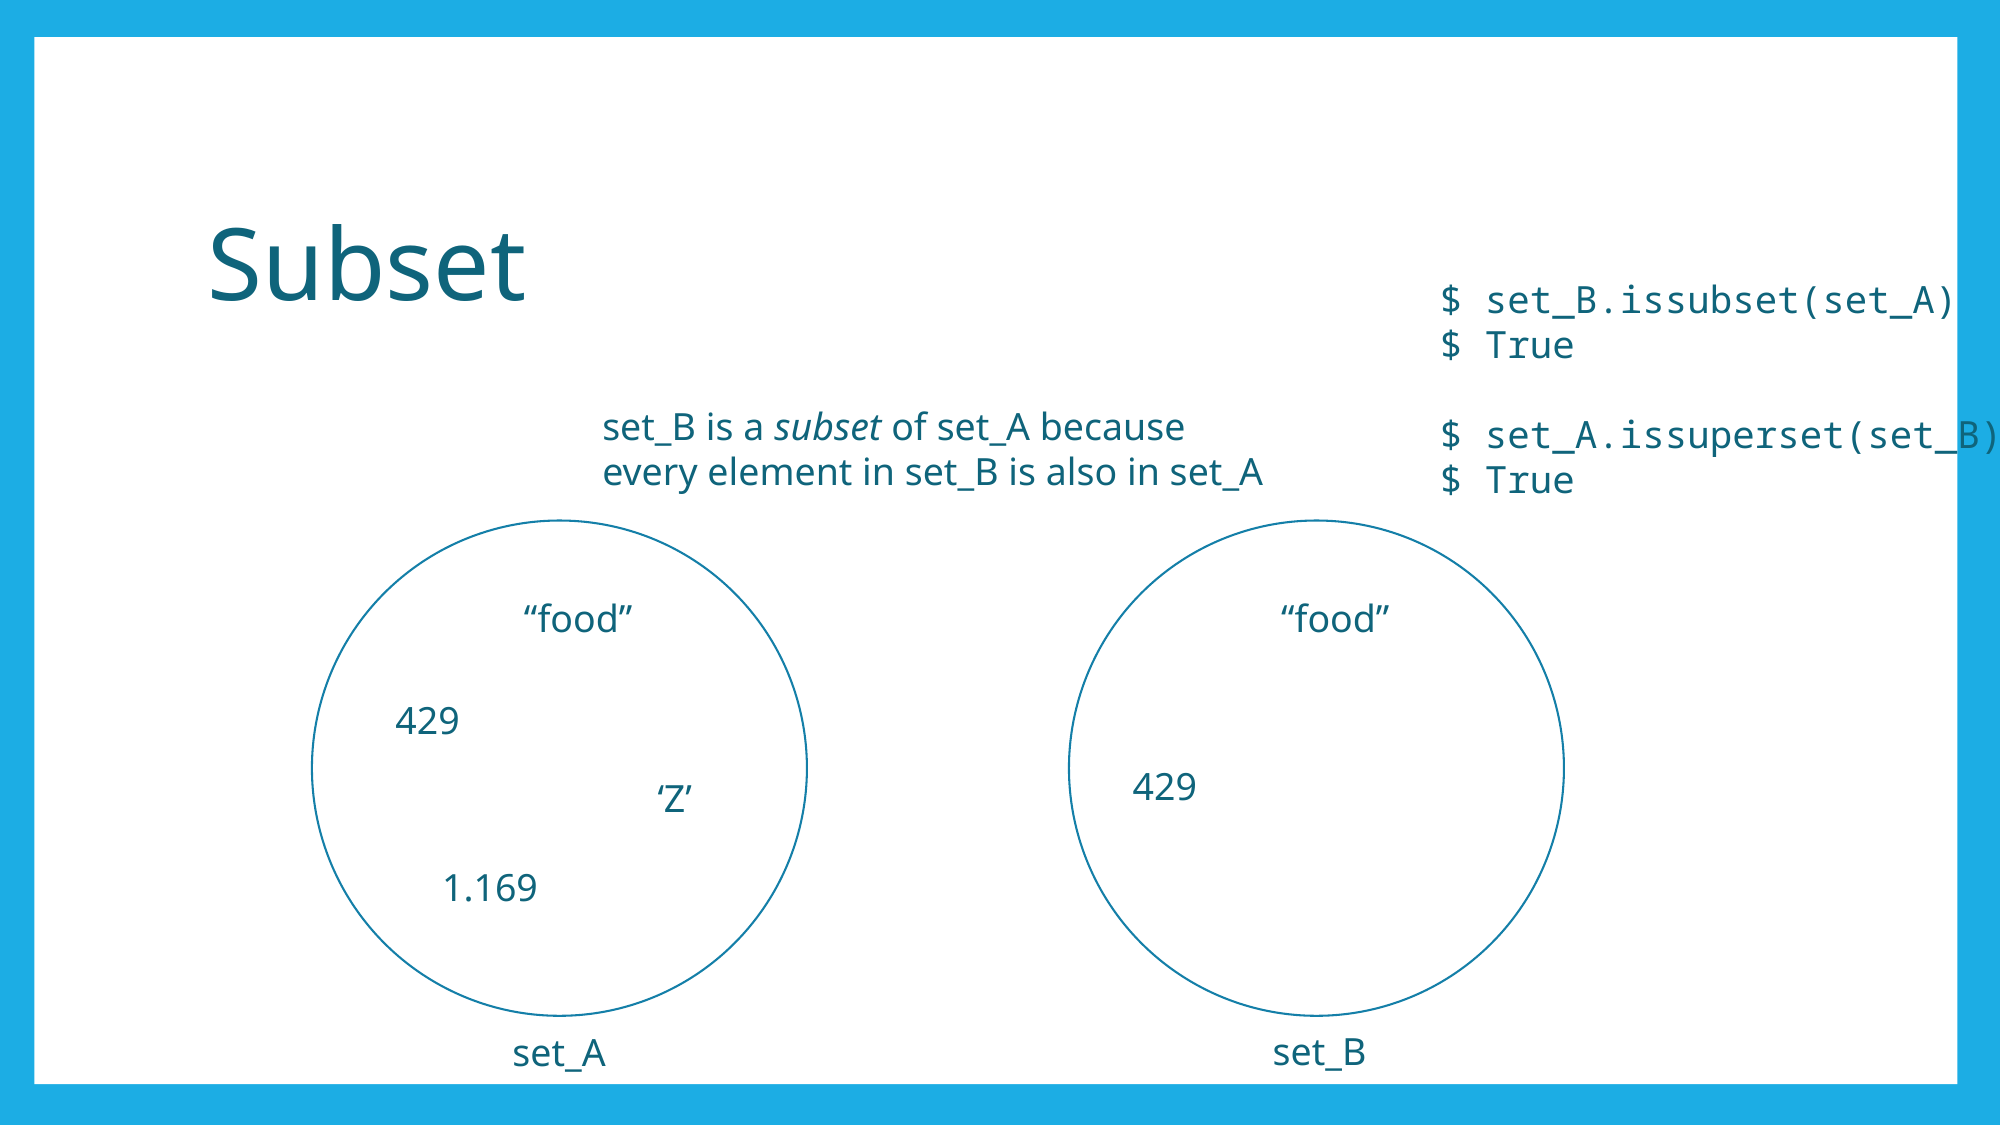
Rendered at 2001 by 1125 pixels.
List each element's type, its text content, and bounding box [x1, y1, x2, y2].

text_box 429 [1117, 755, 1212, 816]
text_box set_A [497, 1021, 622, 1081]
text_box “food” [509, 587, 648, 648]
text_box [34, 37, 1958, 1085]
text_box set_B [1257, 1020, 1382, 1081]
title Subset [192, 142, 1800, 394]
text_box $ set_B.issubset(set_A) $ True $ set_A.issuperset(set_B) $ True [1425, 268, 2000, 554]
text_box [0, 0, 2000, 1125]
text_box 1.169 [427, 856, 553, 916]
text_box ‘Z’ [642, 768, 707, 828]
text_box [310, 519, 808, 1017]
text_box 429 [380, 689, 475, 750]
text_box [1067, 519, 1565, 1017]
text_box “food” [1266, 587, 1405, 648]
text_box set_B is a subset of set_A because every element in set_B is also in set_A [587, 395, 1280, 500]
